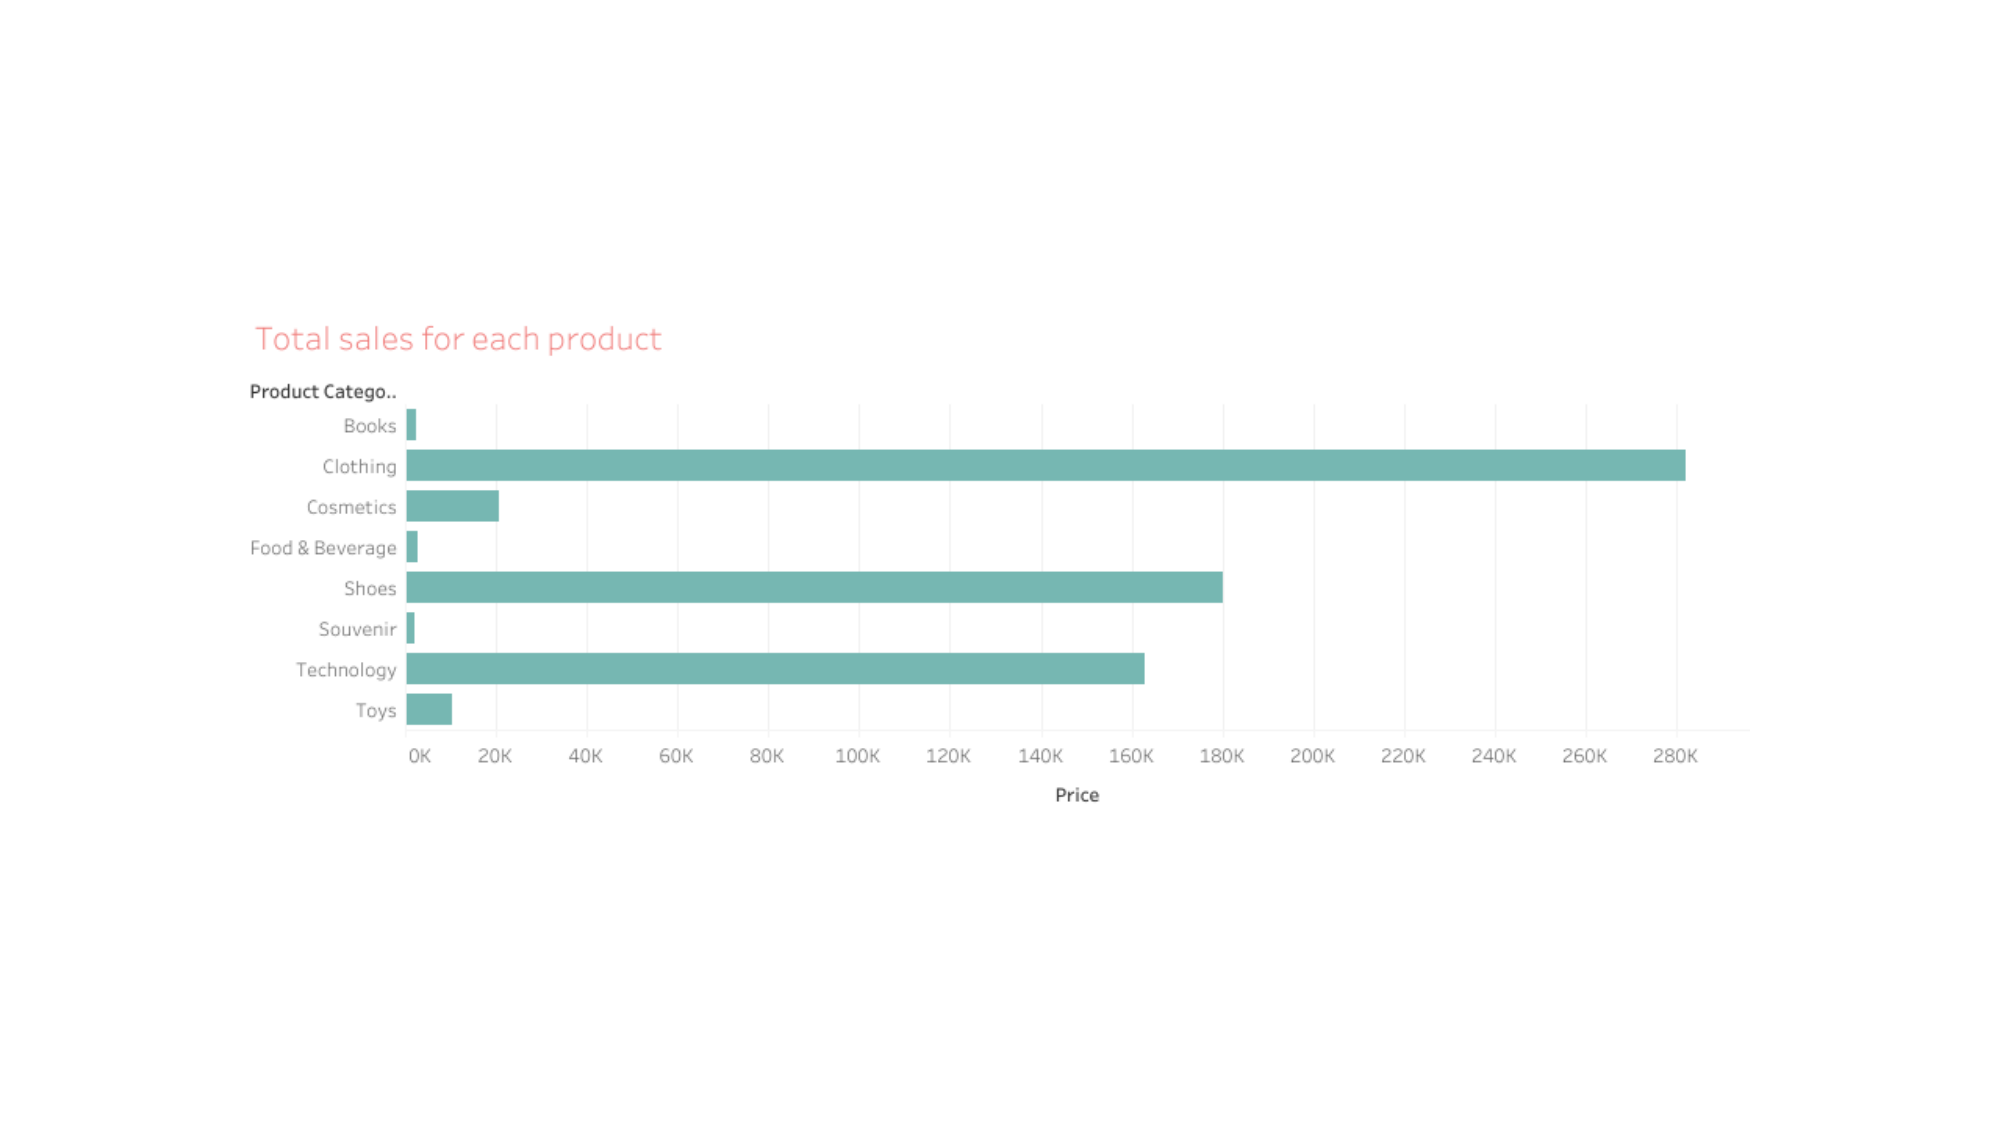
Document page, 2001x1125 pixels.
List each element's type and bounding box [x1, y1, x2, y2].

picture [249, 305, 1751, 819]
